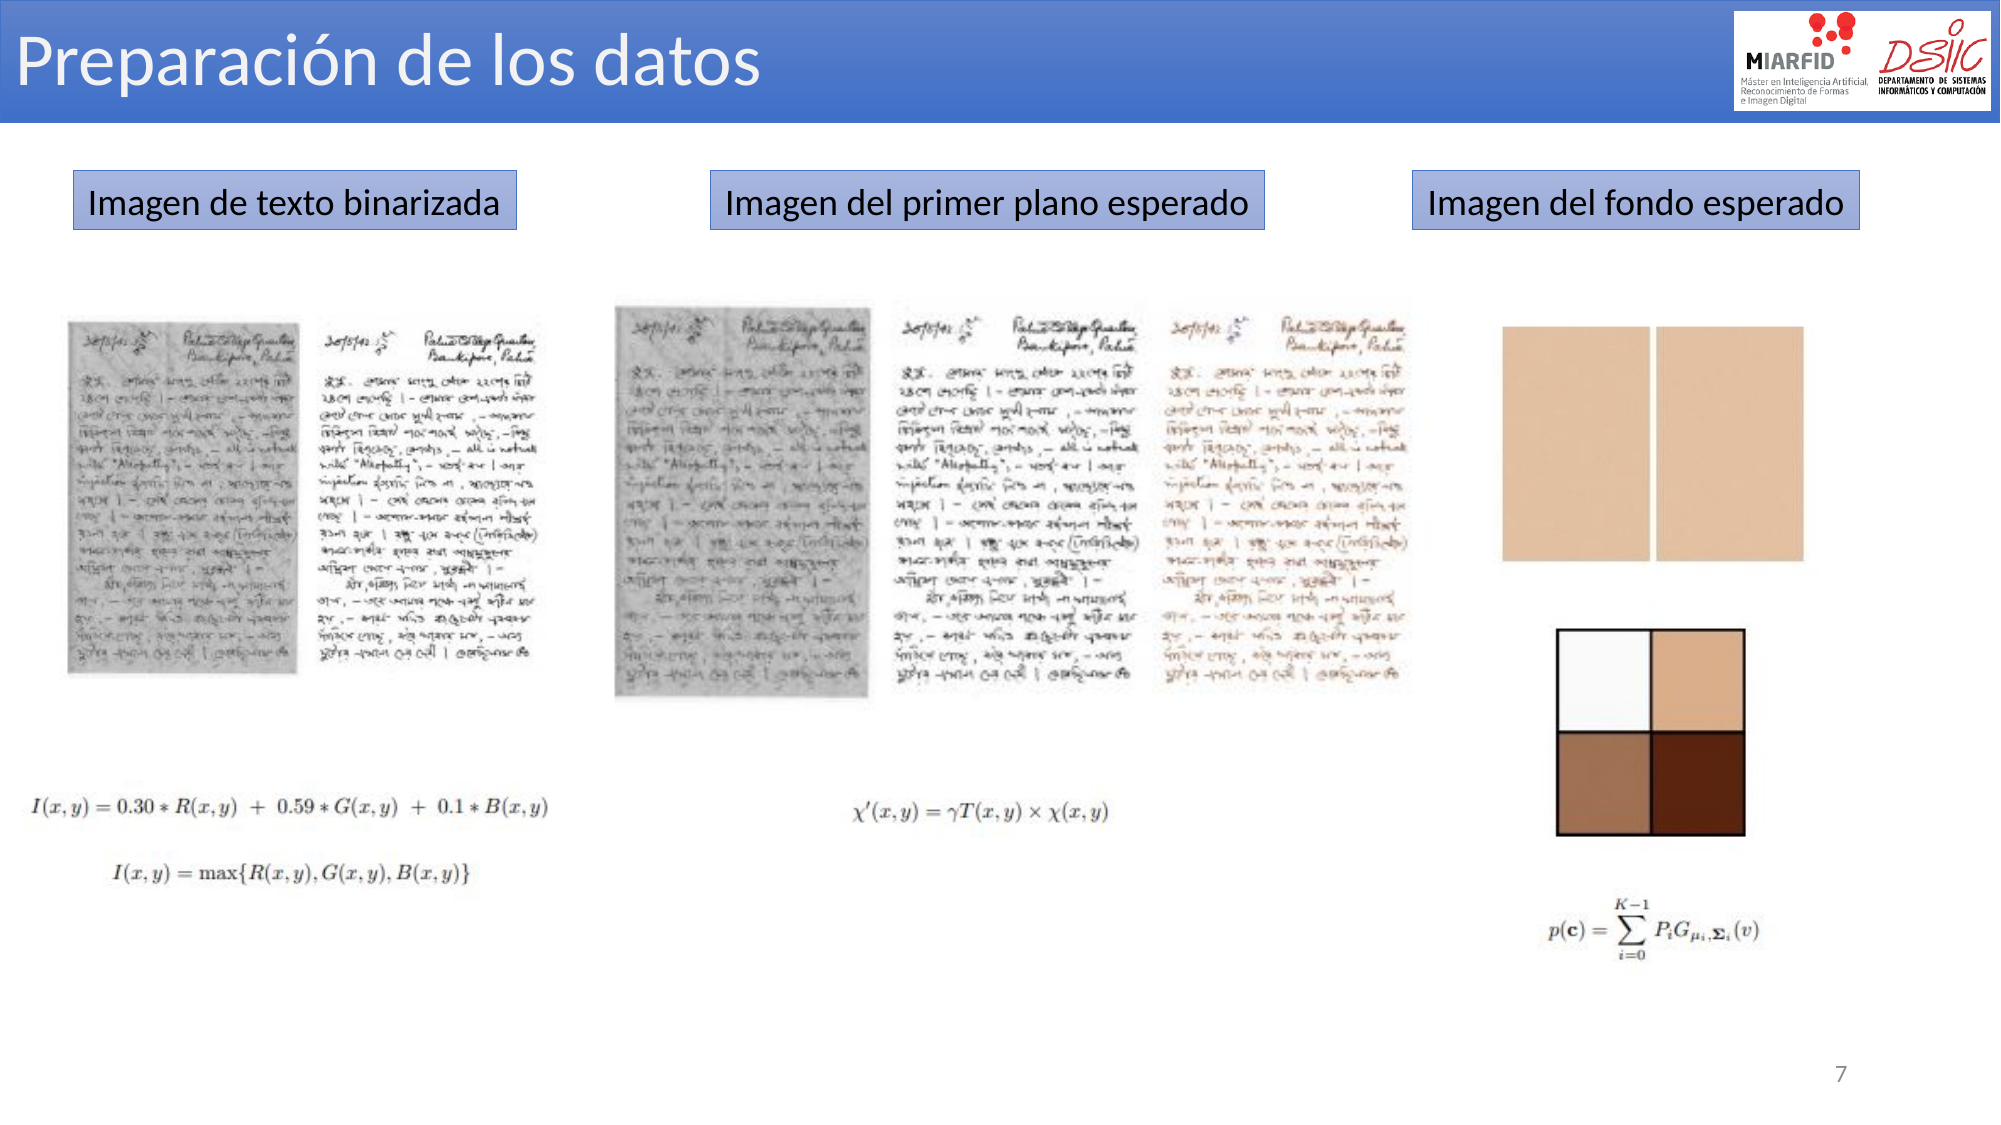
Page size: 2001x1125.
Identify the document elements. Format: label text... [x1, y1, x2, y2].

slide_number 7 [1412, 1042, 1863, 1103]
picture [21, 780, 568, 837]
picture [1734, 11, 1991, 111]
picture [840, 786, 1139, 837]
text_box Imagen del fondo esperado [1412, 170, 1860, 230]
title Preparación de los datos [0, 0, 2000, 123]
picture [46, 278, 1475, 714]
text_box Imagen de texto binarizada [73, 170, 517, 230]
picture [103, 851, 487, 900]
text_box Imagen del primer plano esperado [710, 170, 1265, 230]
picture [1492, 301, 1829, 974]
